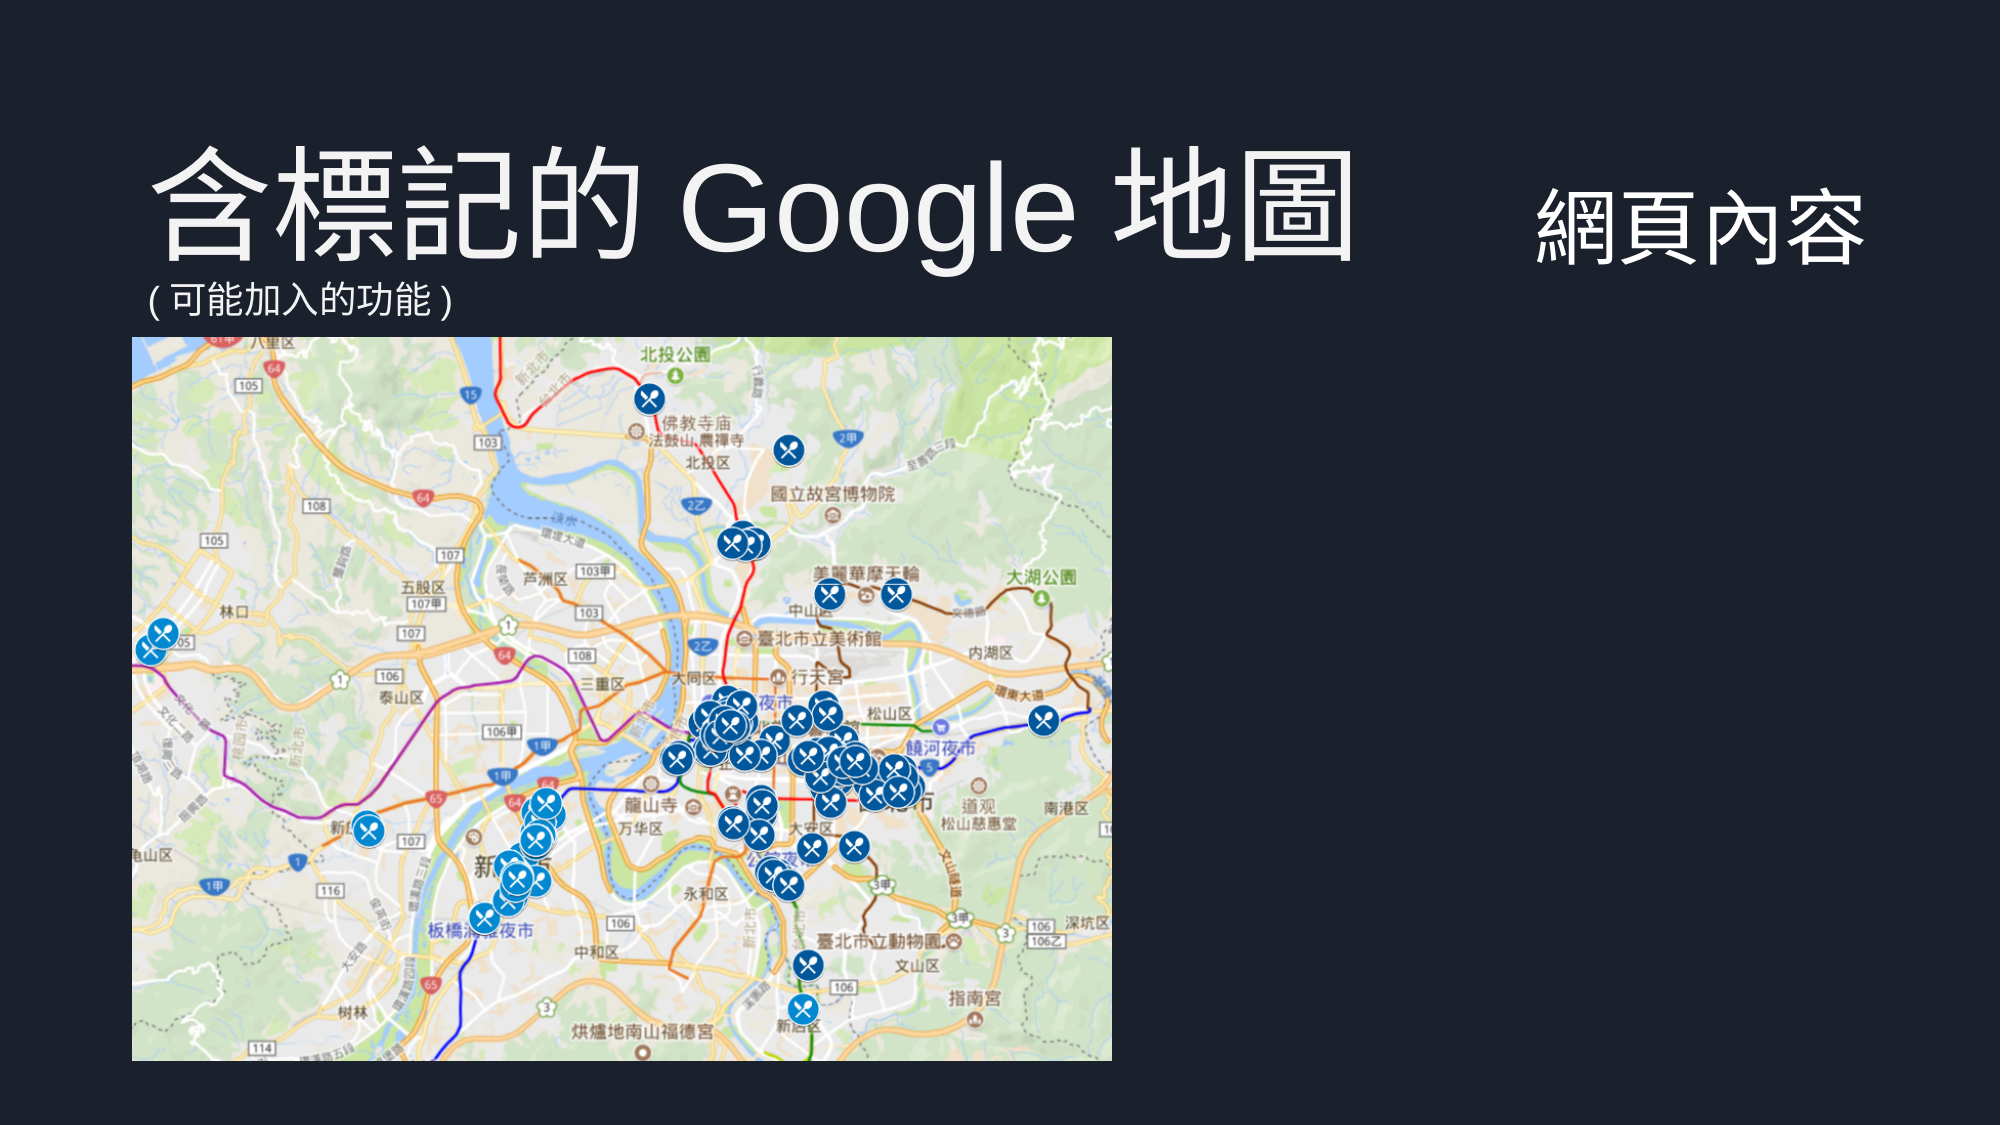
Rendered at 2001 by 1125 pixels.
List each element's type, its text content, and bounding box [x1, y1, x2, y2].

text_box 含標記的Google地圖 (可能加入的功能) [132, 111, 1382, 352]
title 網頁內容 [1467, 125, 1888, 338]
picture [132, 337, 1112, 1061]
